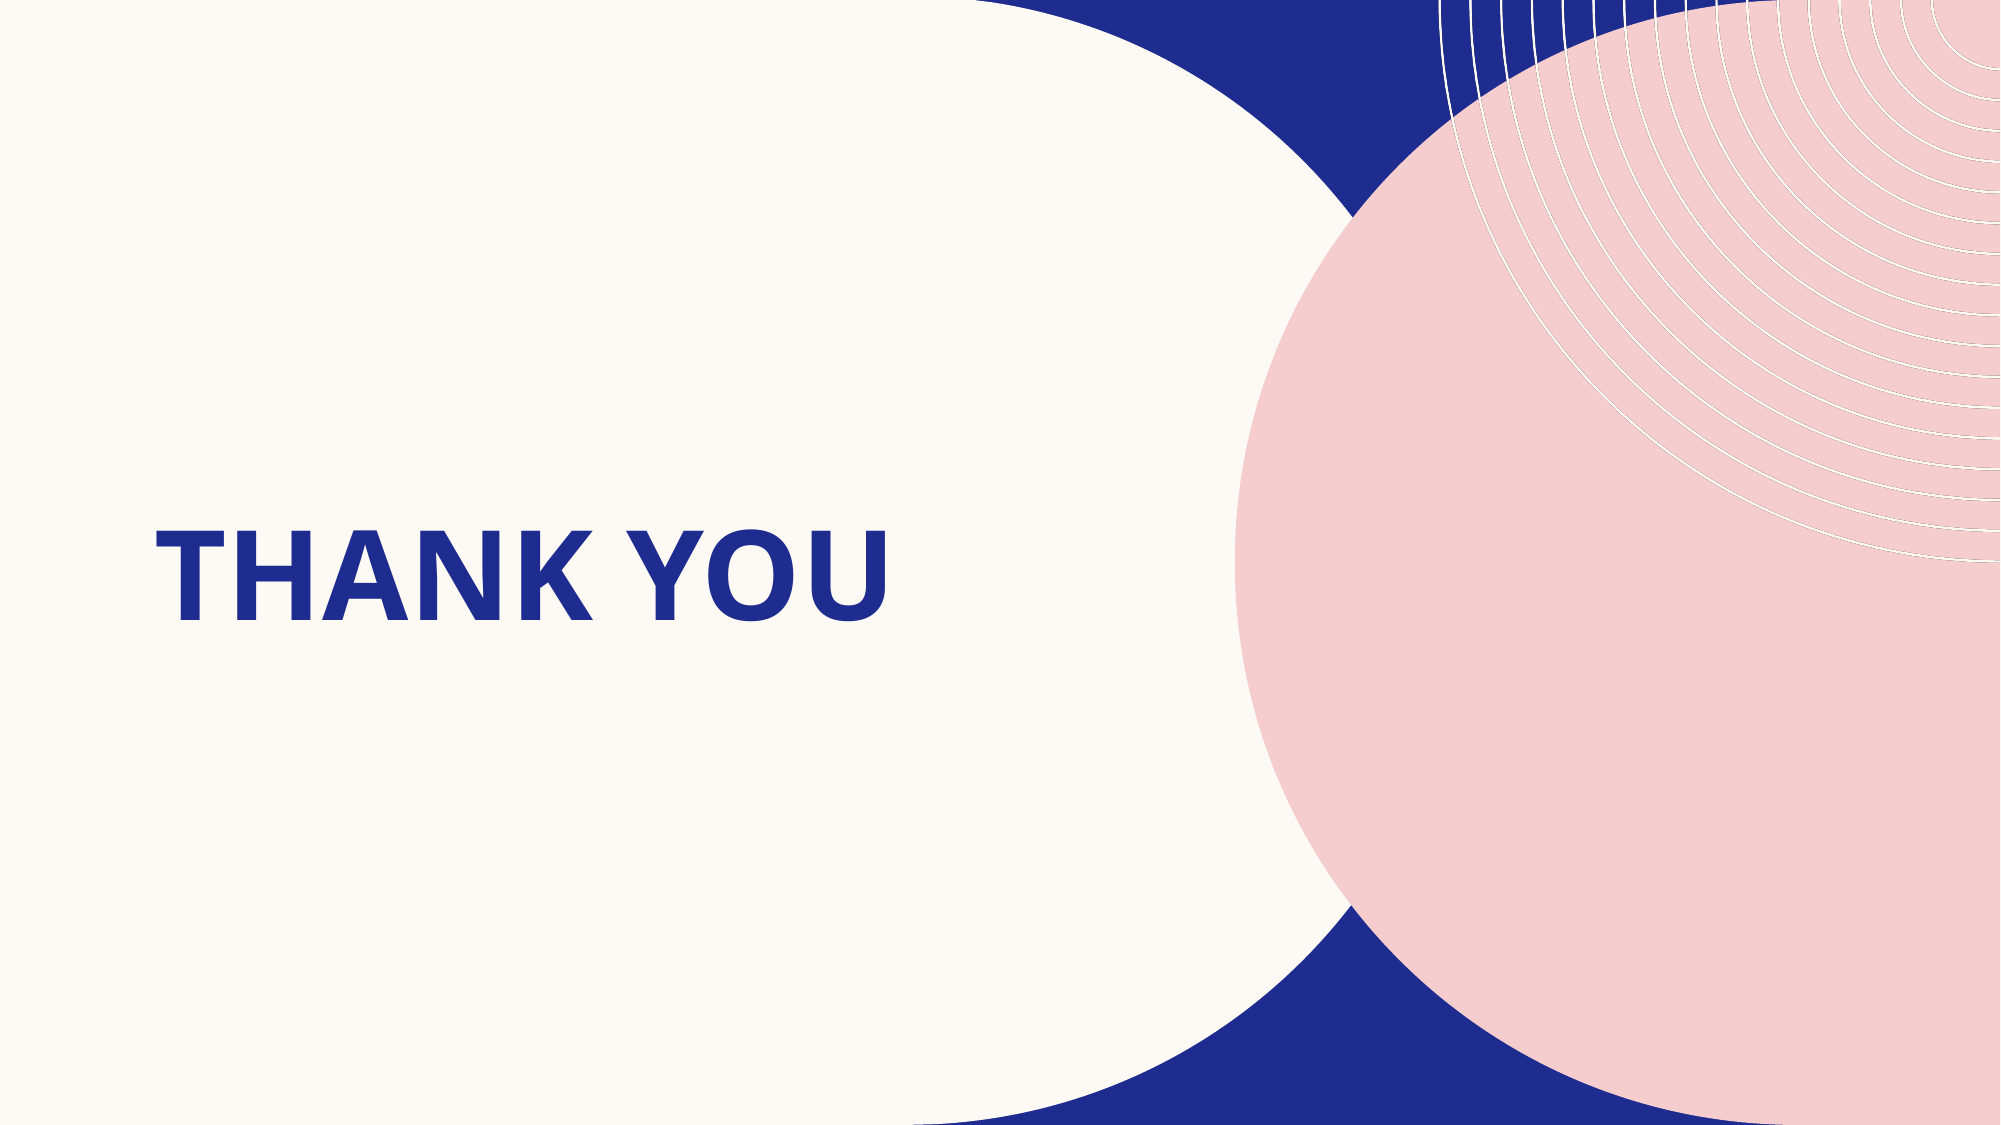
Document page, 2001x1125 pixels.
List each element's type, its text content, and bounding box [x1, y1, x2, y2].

title Thank you [139, 479, 1077, 646]
picture [1438, 0, 2001, 563]
